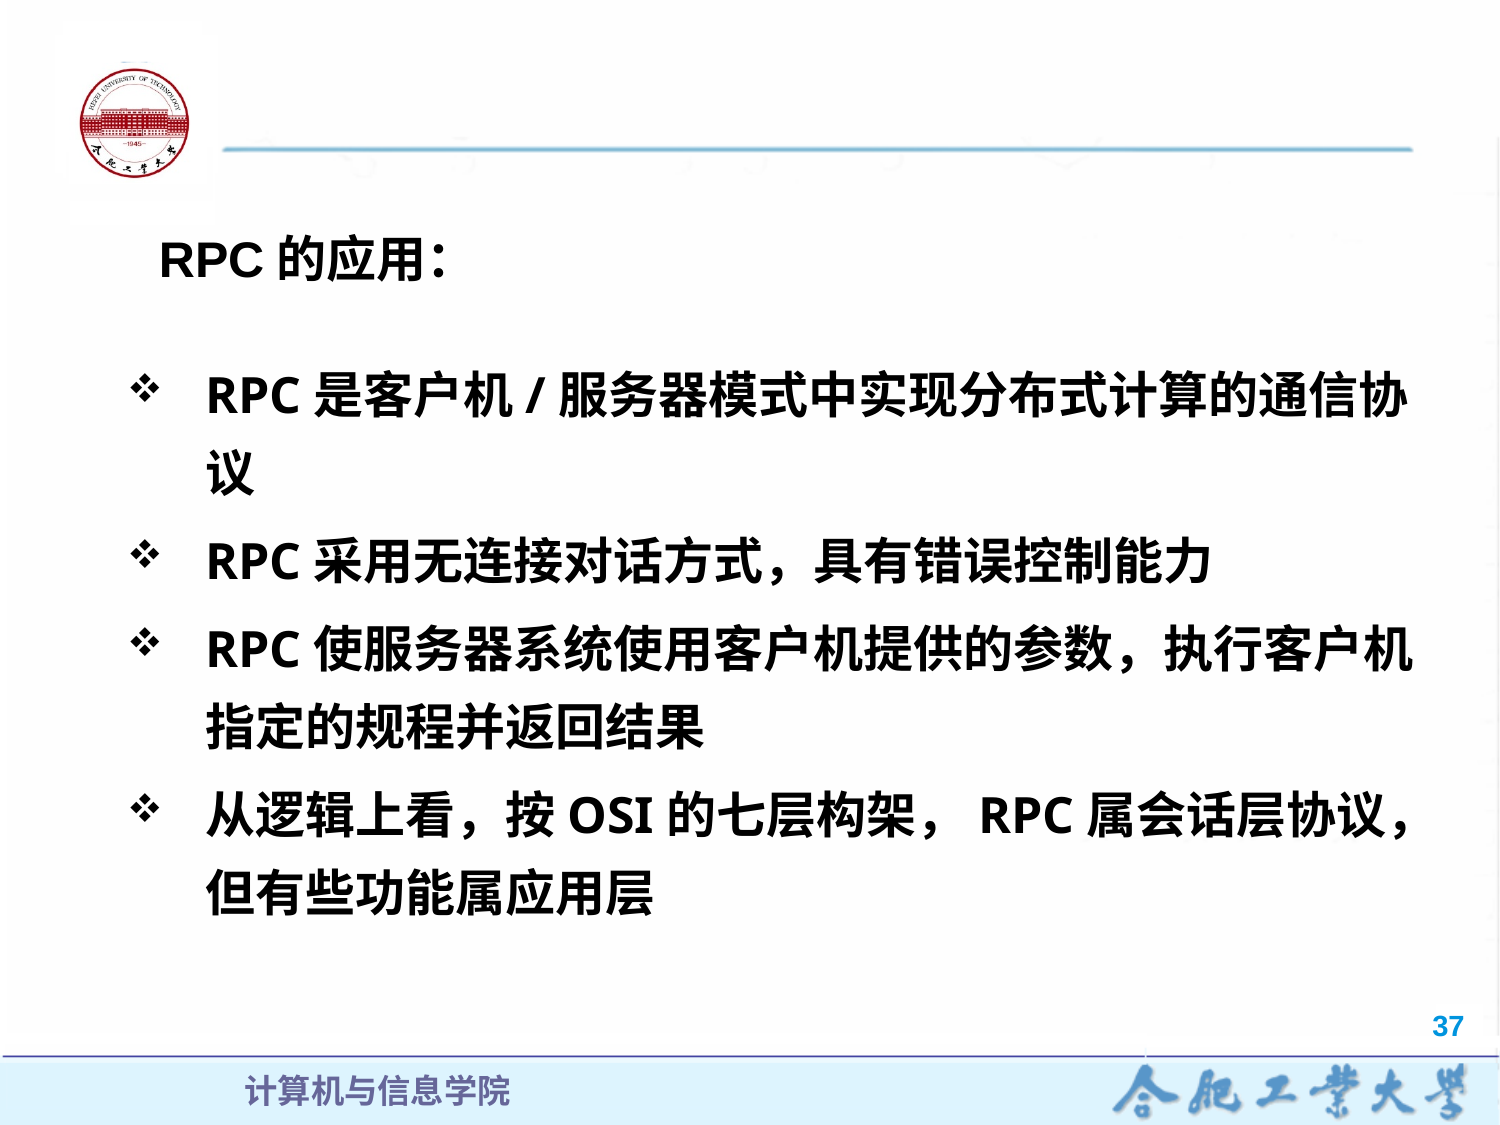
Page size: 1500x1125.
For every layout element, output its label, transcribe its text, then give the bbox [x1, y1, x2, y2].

text_box RPC的应用： [144, 219, 491, 295]
text_box RPC是客户机/服务器模式中实现分布式计算的通信协议 RPC采用无连接对话方式，具有错误控制能力 RPC使服务器系统使用客户机提供的参数，执行客户机指定的规程并返回结果 从逻辑上看，按OSI的七层构架，RPC属会话层协议，但有些功能属应用层 [112, 338, 1447, 1051]
picture [0, 0, 1500, 1125]
